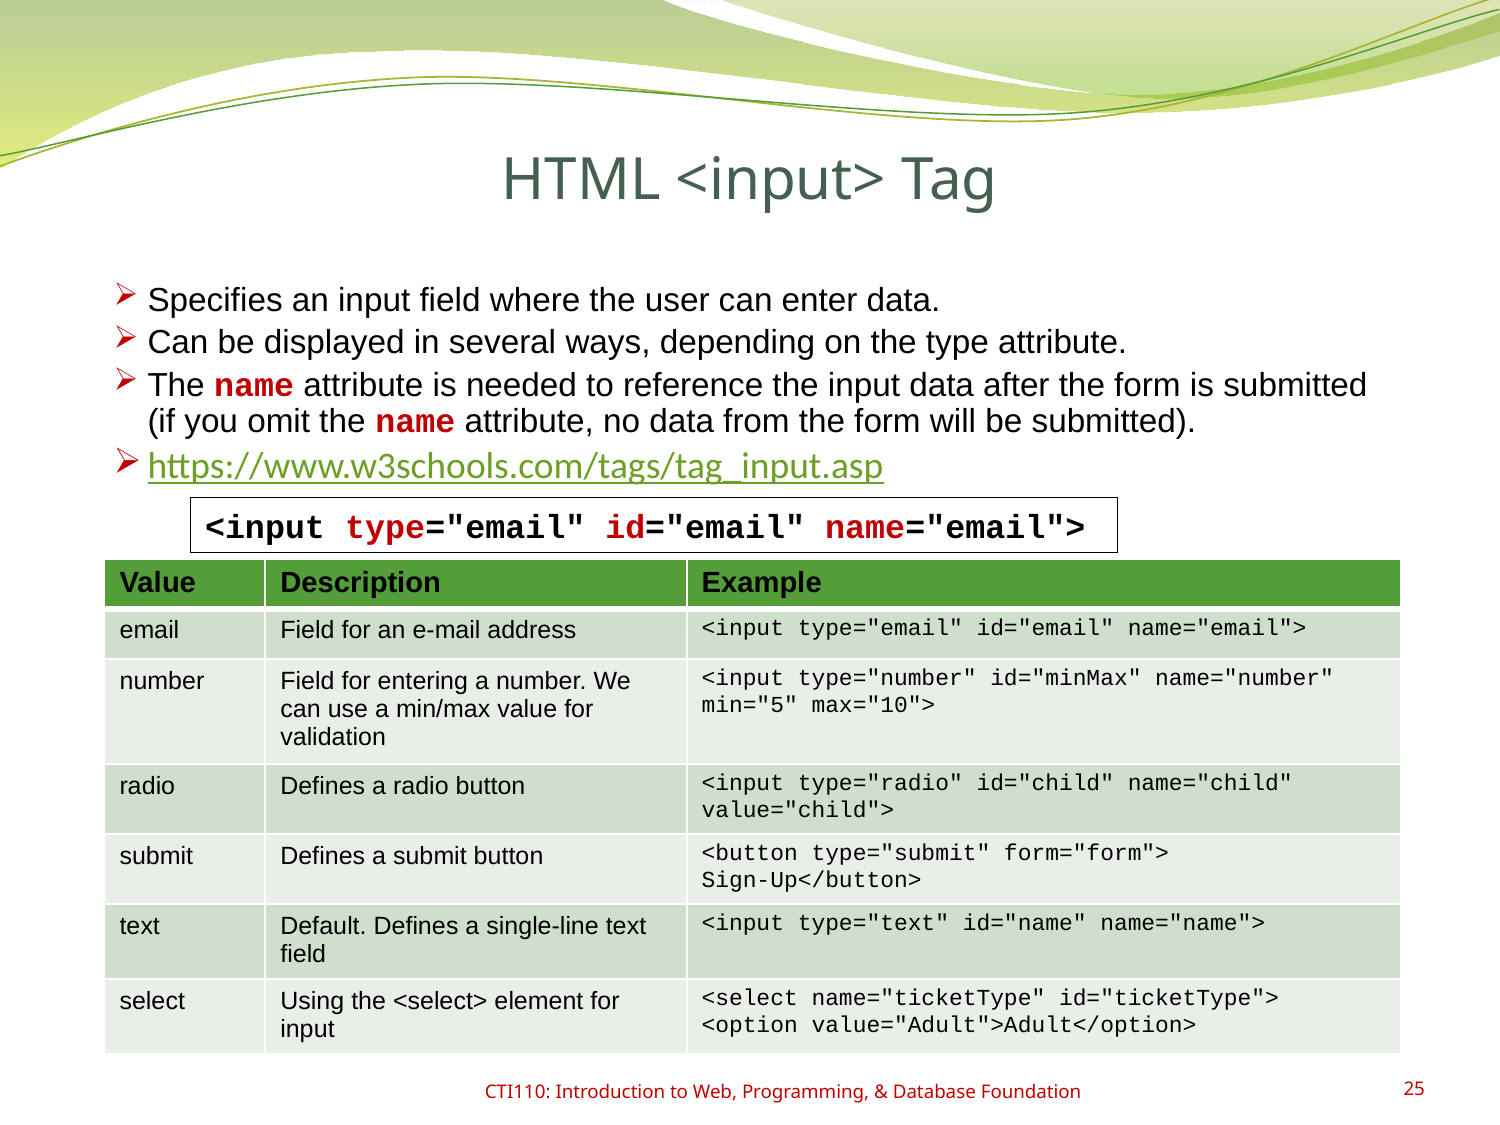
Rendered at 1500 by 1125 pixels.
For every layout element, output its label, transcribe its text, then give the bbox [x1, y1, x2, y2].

table_cell radio [105, 765, 264, 833]
table_cell <input type="email" id="email" name="email"> [688, 612, 1400, 658]
table_cell Using the <select> element for input [266, 980, 686, 1053]
table_cell Defines a submit button [266, 835, 686, 903]
list Specifies an input field where the user can enter data. Can be displayed in several ways, depending on the type attribute. The name attribute is needed to reference the input data after the form is submitted (if you omit the name attribute, no data from the form will be submitted). https://www.w3schools.com/tags/tag_input.asp [99, 275, 1401, 1015]
footer CTI110: Introduction to Web, Programming, & Database Foundation [437, 1055, 1128, 1103]
table_cell <select name="ticketType" id="ticketType"> <option value="Adult">Adult</option> [688, 980, 1400, 1053]
table_cell Default. Defines a single-line text field [266, 905, 686, 978]
table_header Example [688, 560, 1400, 606]
table_cell <input type="radio" id="child" name="child" value="child"> [688, 765, 1400, 833]
table_cell submit [105, 835, 264, 903]
table_cell <input type="text" id="name" name="name"> [688, 905, 1400, 978]
table_cell text [105, 905, 264, 978]
table_cell <button type="submit" form="form"> Sign-Up</button> [688, 835, 1400, 903]
text_box <input type="email" id="email" name="email"> [190, 497, 1118, 553]
table_cell email [105, 612, 264, 658]
table_cell number [105, 660, 264, 763]
table_cell <input type="number" id="minMax" name="number" min="5" max="10"> [688, 660, 1400, 763]
table_cell Field for entering a number. We can use a min/max value for validation [266, 660, 686, 763]
table_cell Defines a radio button [266, 765, 686, 833]
table_header Value [105, 560, 264, 606]
table_header Description [266, 560, 686, 606]
slide_number 25 [1299, 1042, 1425, 1103]
title HTML <input> Tag [75, 110, 1425, 243]
table_cell Field for an e-mail address [266, 612, 686, 658]
table_cell select [105, 980, 264, 1053]
